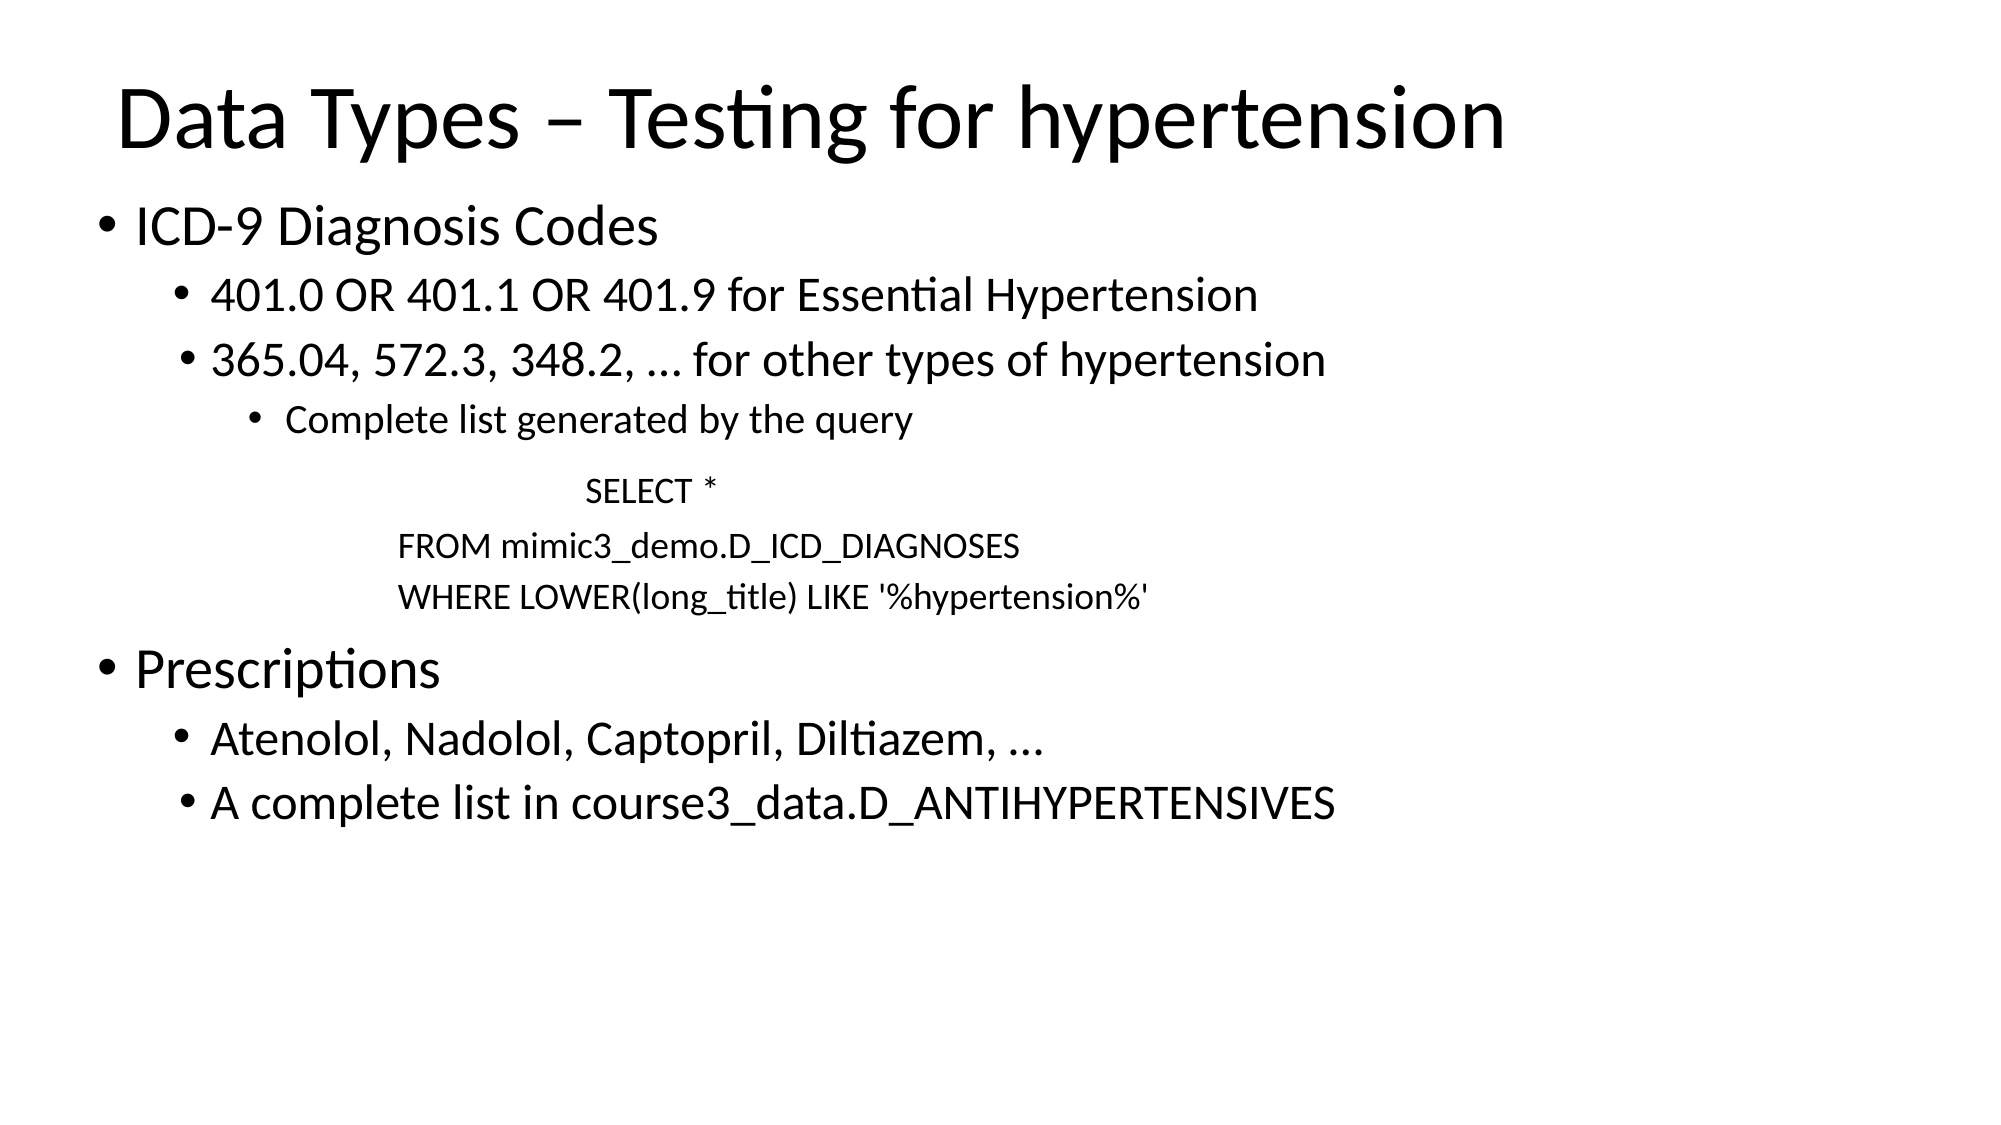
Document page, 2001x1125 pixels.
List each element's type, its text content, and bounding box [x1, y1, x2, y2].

title Data Types – Testing for hypertension [101, 10, 1827, 228]
list ICD-9 Diagnosis Codes 401.0 OR 401.1 OR 401.9 for Essential Hypertension 365.04, 572.3, 348.2, … for other types of hypertension Complete list generated by the query SELECT * FROM mimic3_demo.D_ICD_DIAGNOSES WHERE LOWER(long_title) LIKE '%hypertension%' Prescriptions Atenolol, Nadolol, Captopril, Diltiazem, … A complete list in course3_data.D_ANTIHYPERTENSIVES [82, 187, 1808, 986]
